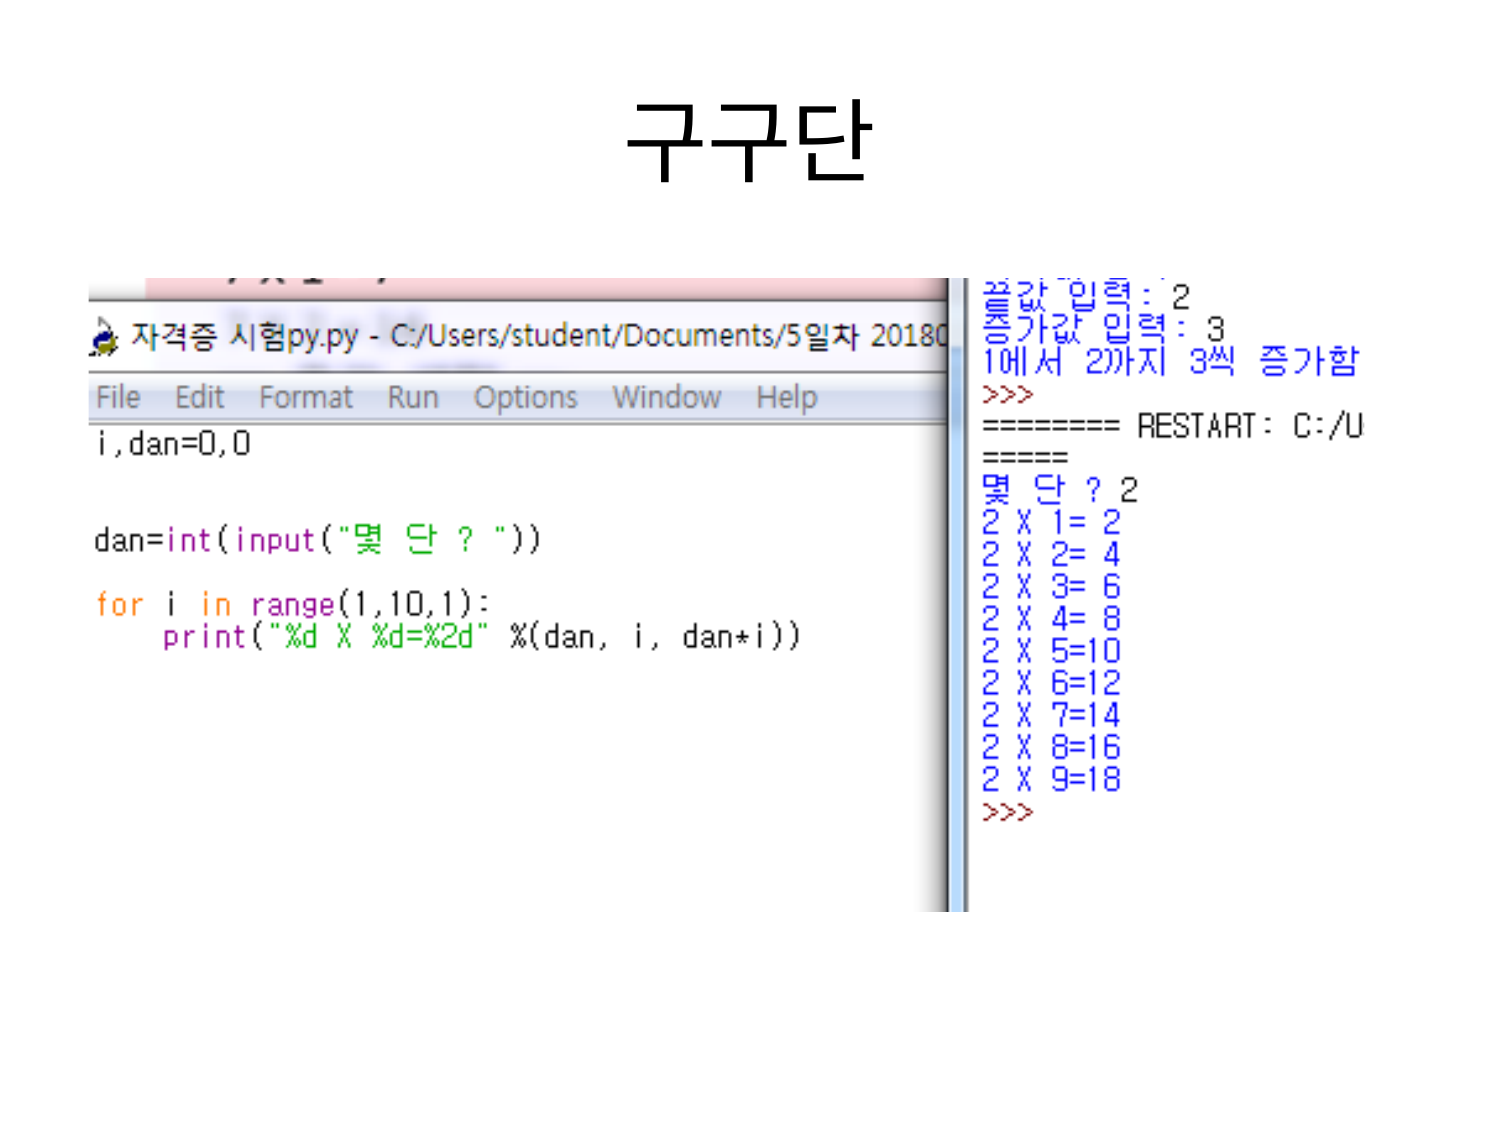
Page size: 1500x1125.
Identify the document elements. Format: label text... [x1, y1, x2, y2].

picture [88, 278, 1365, 912]
title 구구단 [75, 45, 1425, 233]
